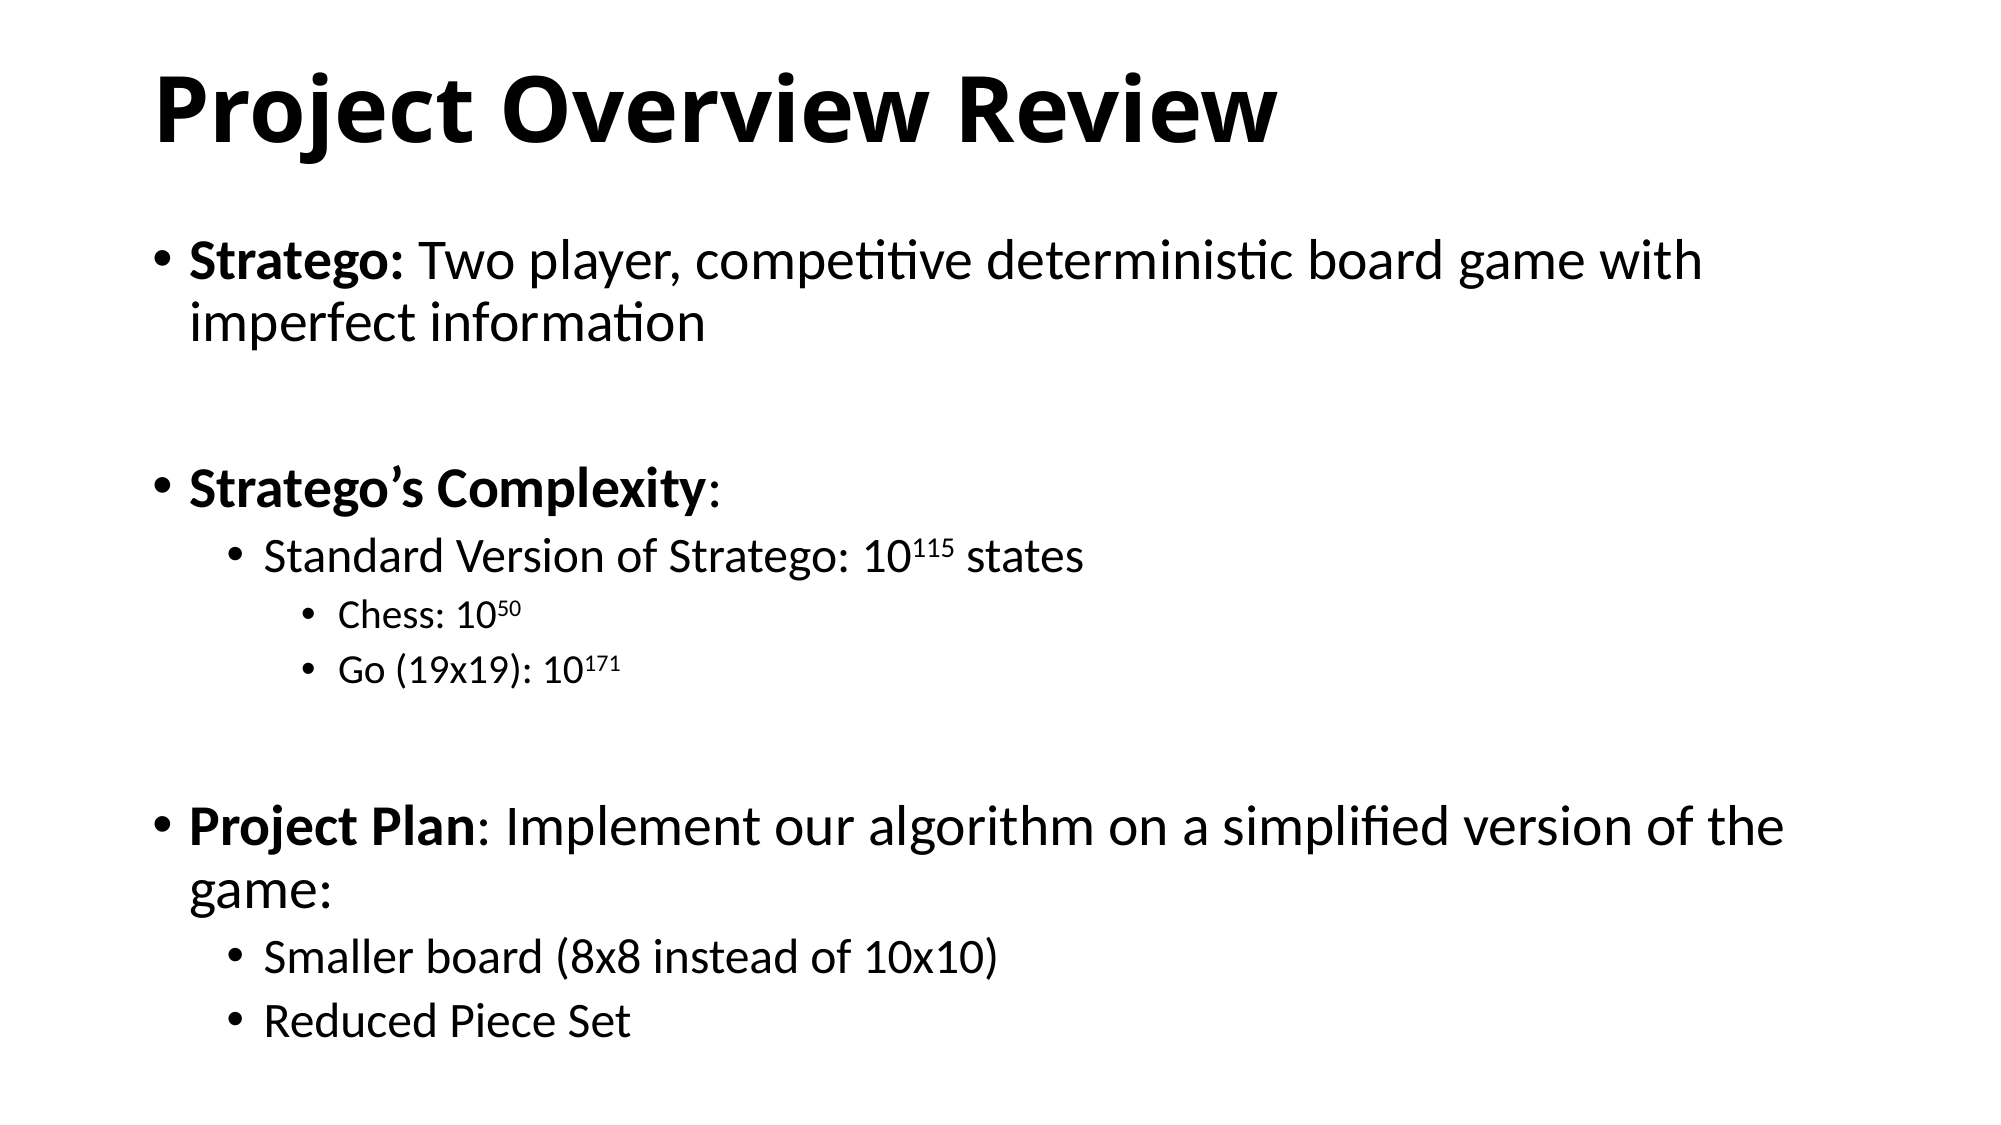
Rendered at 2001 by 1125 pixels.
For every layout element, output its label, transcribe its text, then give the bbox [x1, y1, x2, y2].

title Project Overview Review [137, 4, 1863, 221]
list Stratego: Two player, competitive deterministic board game with imperfect information Stratego’s Complexity: Standard Version of Stratego: 10115 states Chess: 1050 Go (19x19): 10171 Project Plan: Implement our algorithm on a simplified version of the game: Smaller board (8x8 instead of 10x10) Reduced Piece Set [137, 221, 1863, 1060]
